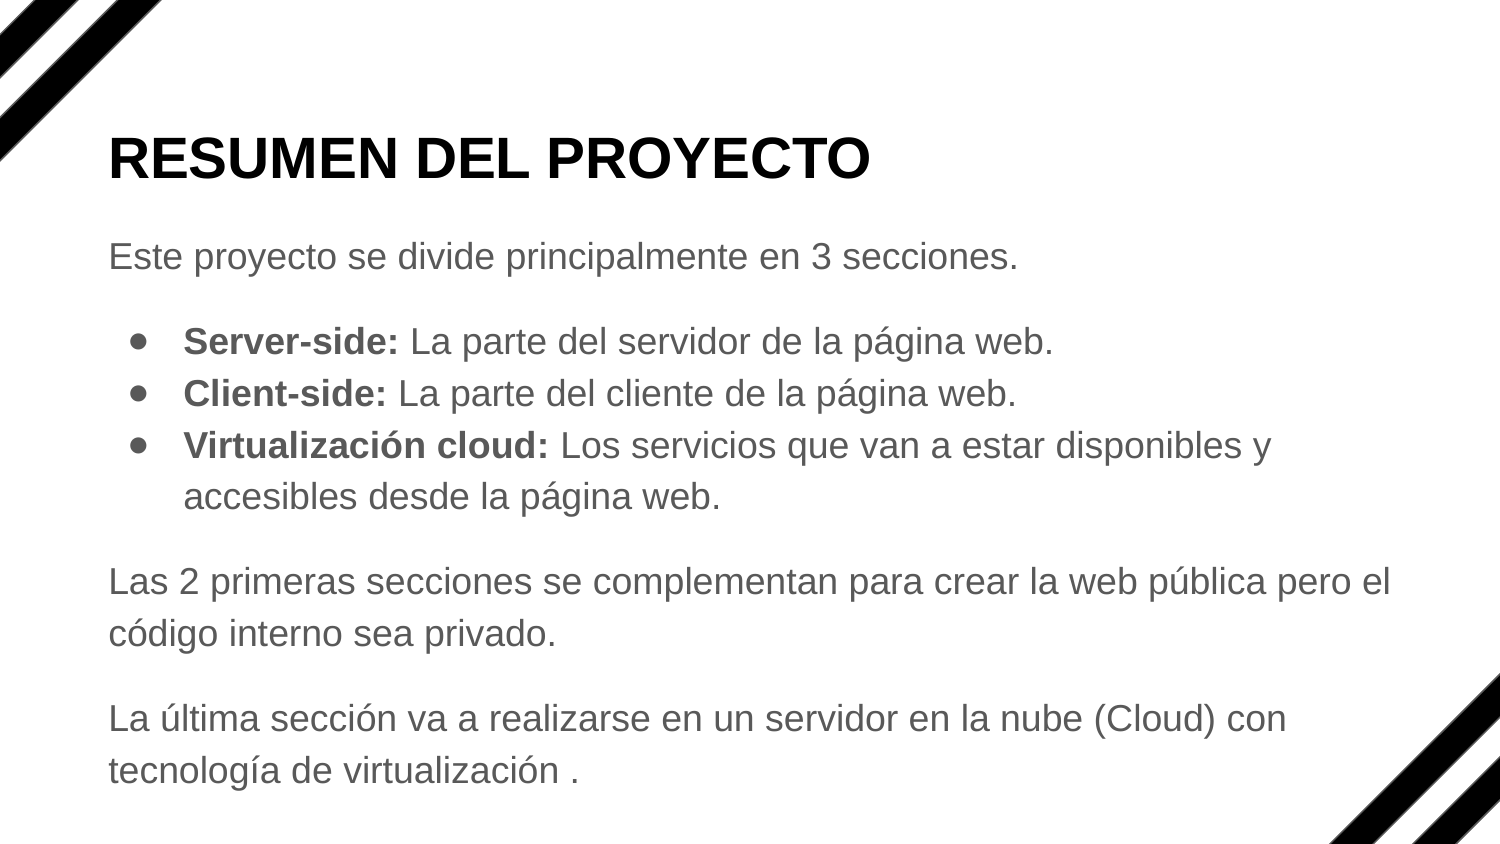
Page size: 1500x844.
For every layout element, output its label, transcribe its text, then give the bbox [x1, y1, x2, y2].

title RESUMEN DEL PROYECTO [258, 105, 1407, 191]
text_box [1234, 576, 1500, 844]
list Este proyecto se divide principalmente en 3 secciones. Server-side: La parte del servidor de la página web. Client-side: La parte del cliente de la página web. Virtualización cloud: Los servicios que van a estar disponibles y accesibles desde la página web. Las 2 primeras secciones se complementan para crear la web pública pero el código interno sea privado. La última sección va a realizarse en un servidor en la nube (Cloud) con tecnología de virtualización . [93, 210, 1407, 825]
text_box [0, 0, 253, 271]
